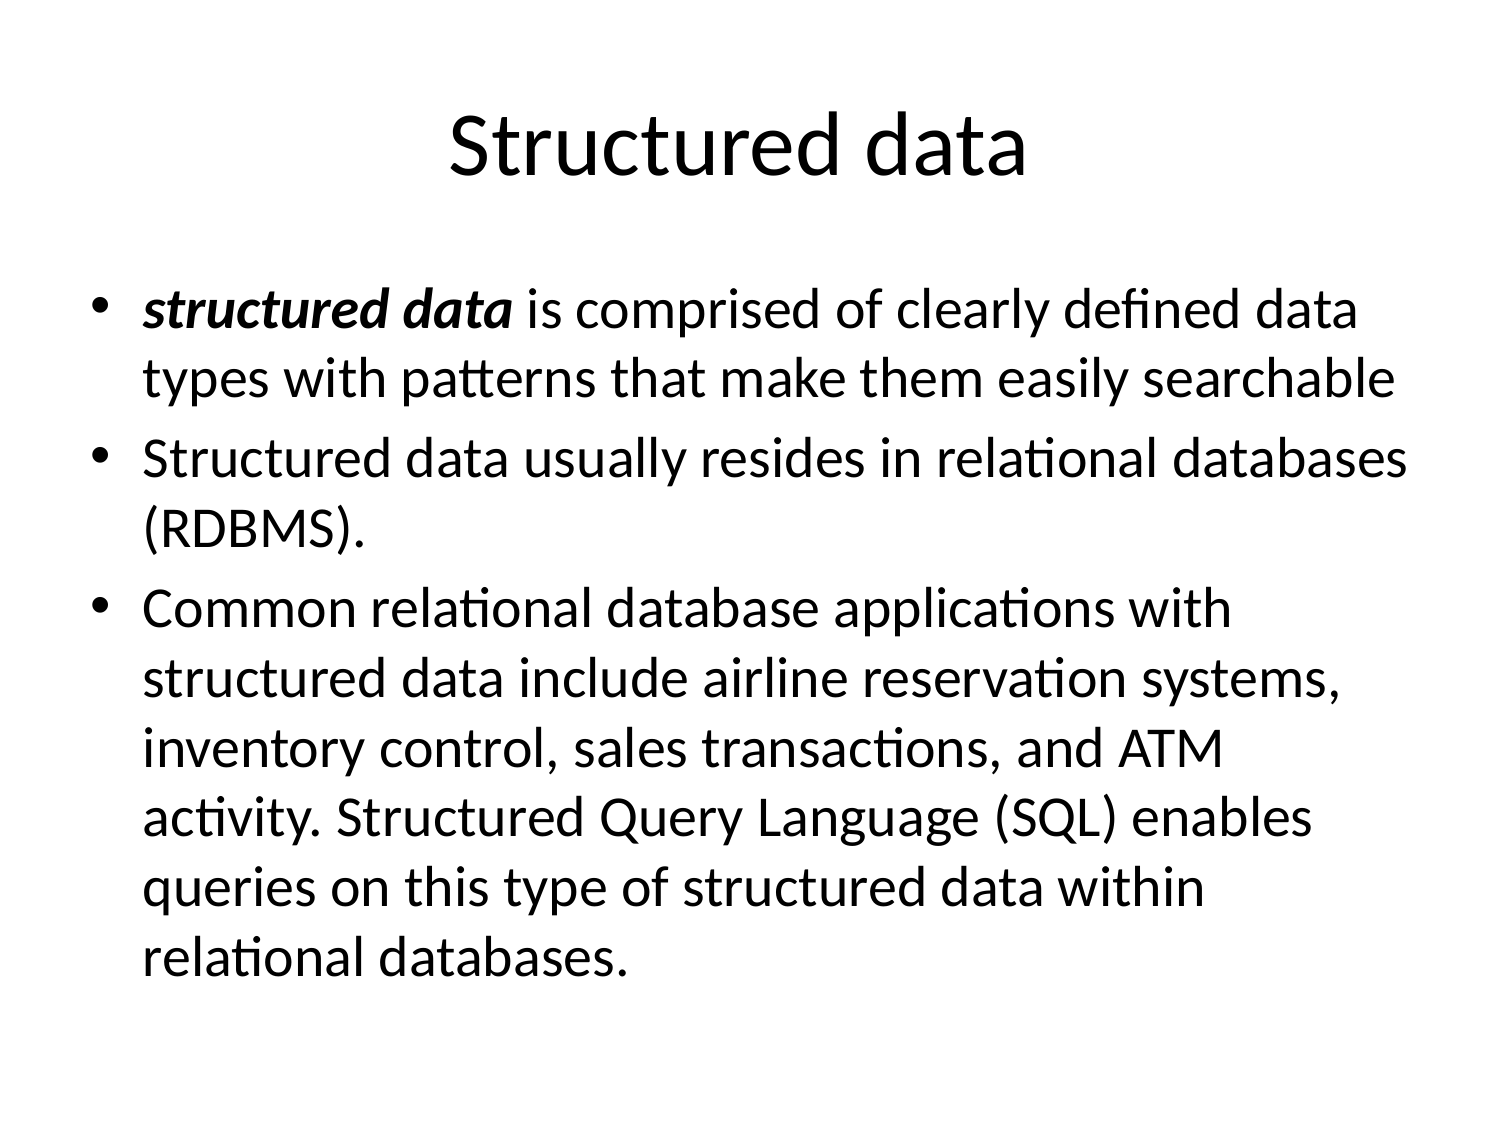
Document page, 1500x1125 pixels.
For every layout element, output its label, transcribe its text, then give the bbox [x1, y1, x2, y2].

title Structured data [75, 45, 1425, 233]
list structured data is comprised of clearly defined data types with patterns that make them easily searchable Structured data usually resides in relational databases (RDBMS). Common relational database applications with structured data include airline reservation systems, inventory control, sales transactions, and ATM activity. Structured Query Language (SQL) enables queries on this type of structured data within relational databases. [75, 262, 1425, 1005]
